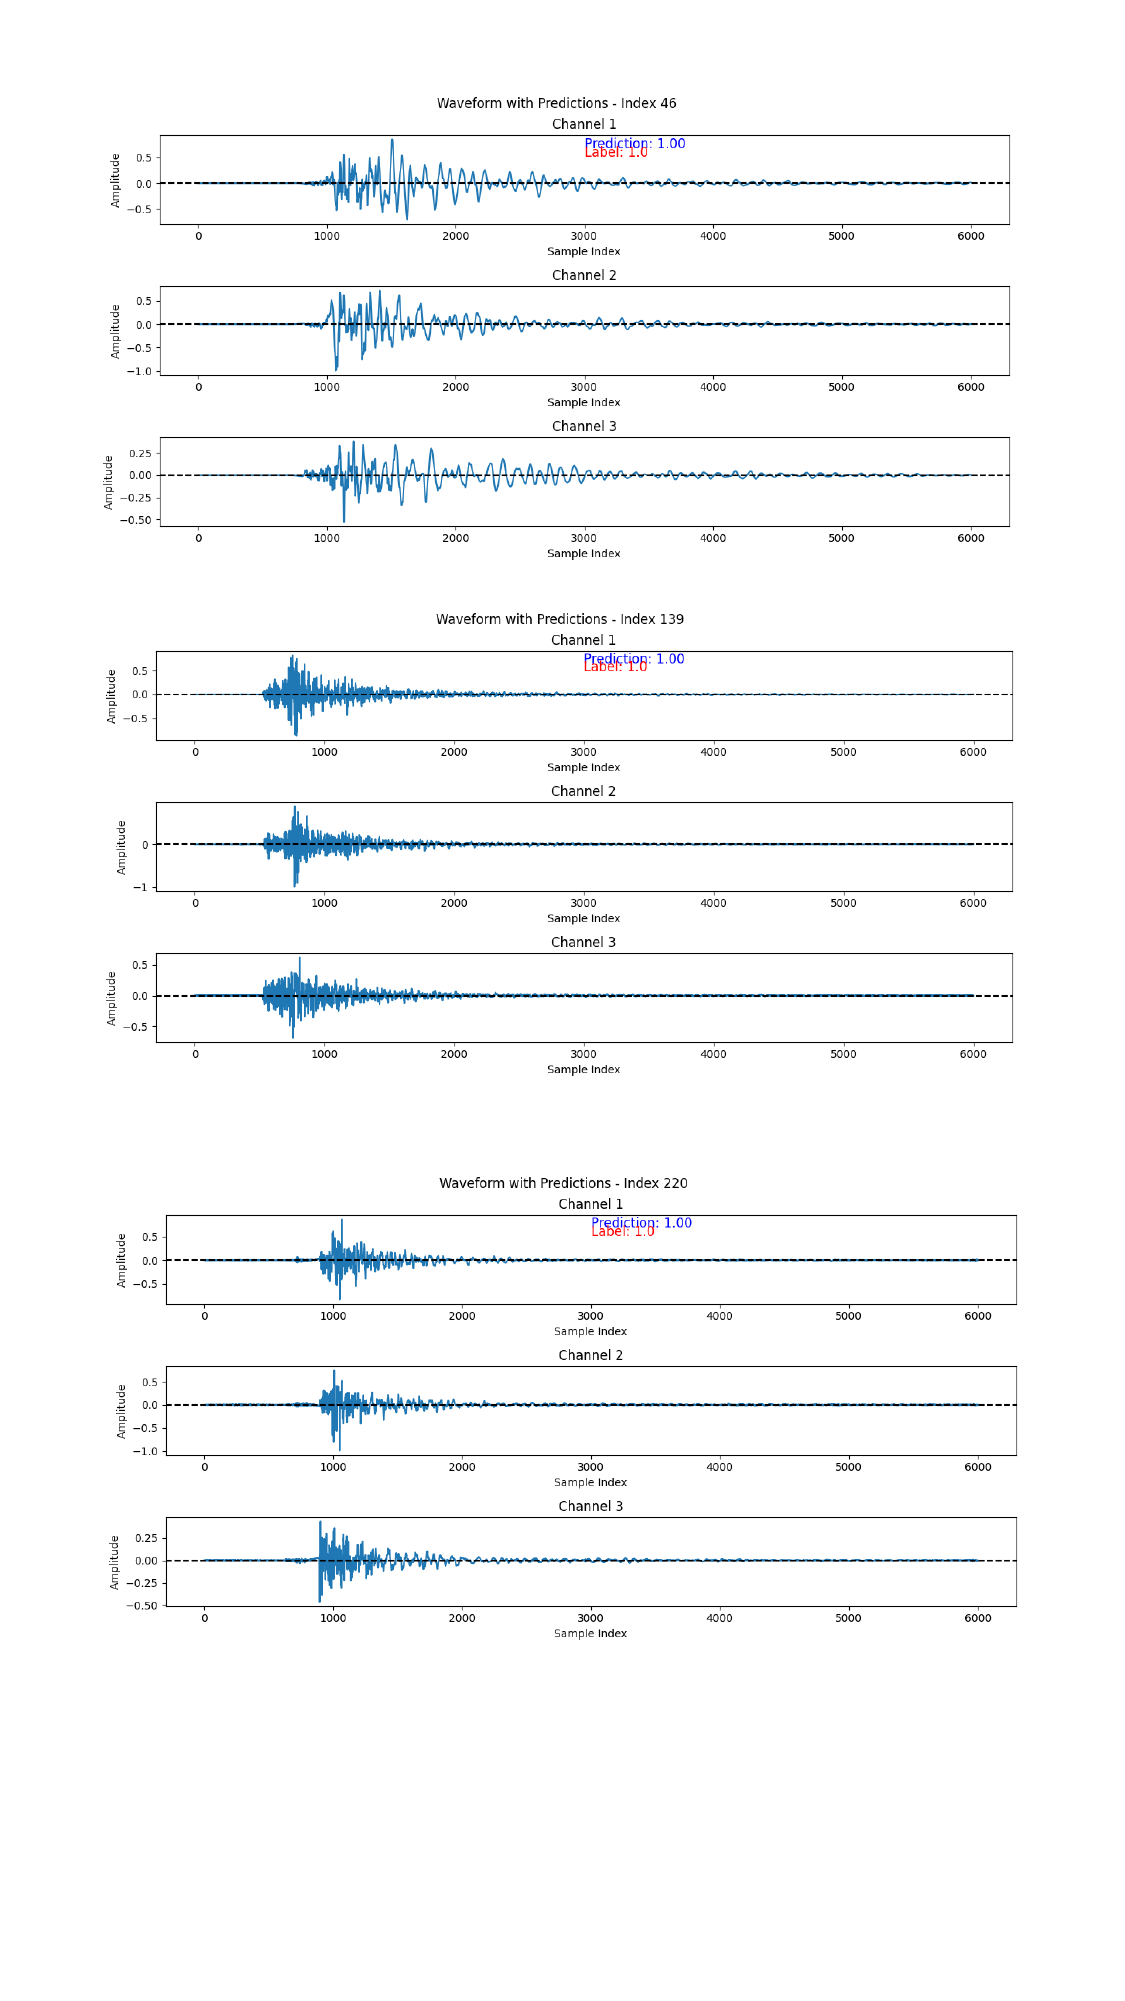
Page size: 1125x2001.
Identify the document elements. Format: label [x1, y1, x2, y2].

picture [99, 605, 1019, 1083]
picture [96, 89, 1016, 567]
picture [102, 1169, 1023, 1647]
